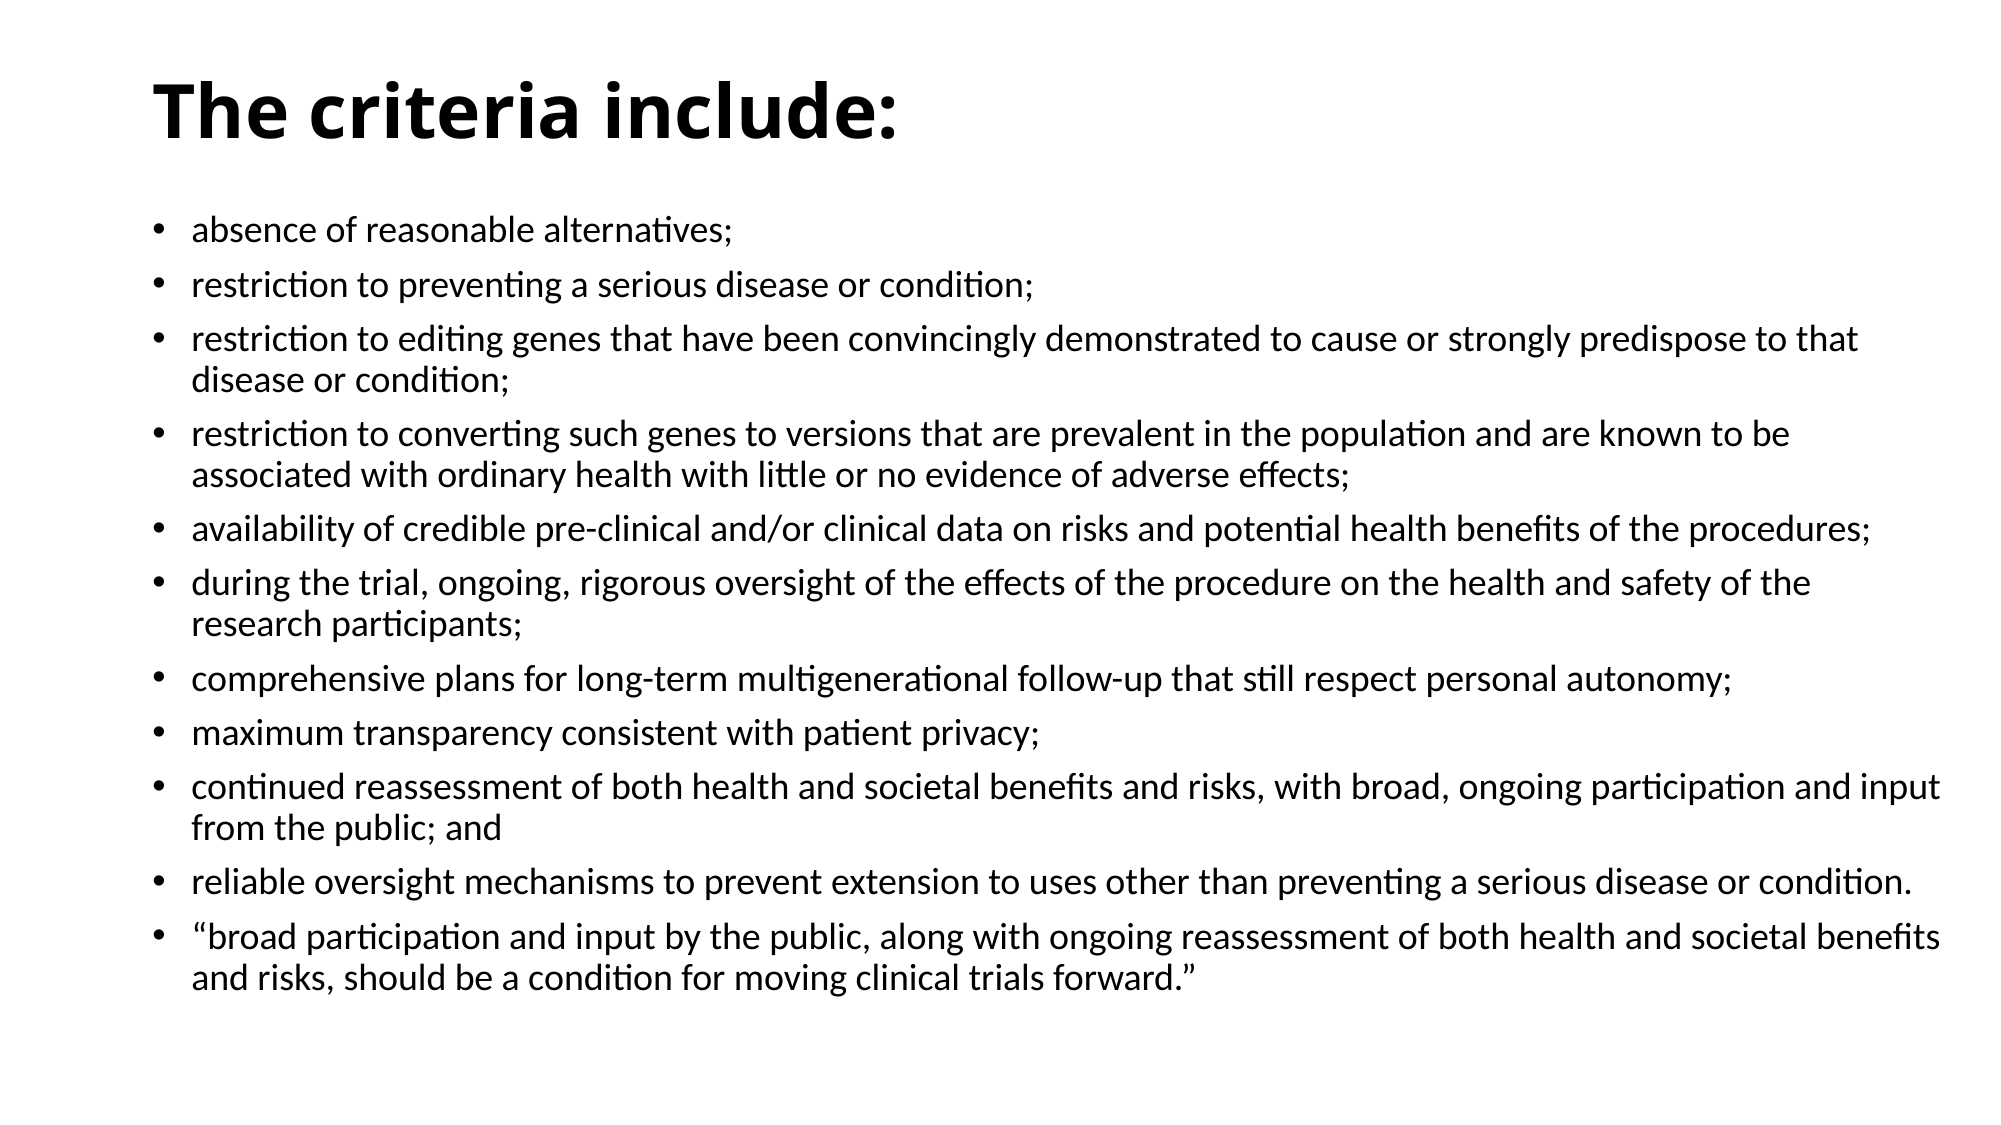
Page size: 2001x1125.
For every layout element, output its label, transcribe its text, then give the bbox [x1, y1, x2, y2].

list absence of reasonable alternatives; restriction to preventing a serious disease or condition; restriction to editing genes that have been convincingly demonstrated to cause or strongly predispose to that disease or condition; restriction to converting such genes to versions that are prevalent in the population and are known to be associated with ordinary health with little or no evidence of adverse effects; availability of credible pre-clinical and/or clinical data on risks and potential health benefits of the procedures; during the trial, ongoing, rigorous oversight of the effects of the procedure on the health and safety of the research participants; comprehensive plans for long-term multigenerational follow-up that still respect personal autonomy; maximum transparency consistent with patient privacy; continued reassessment of both health and societal benefits and risks, with broad, ongoing participation and input from the public; and reliable oversight mechanisms to prevent extension to uses other than preventing a serious disease or condition. “broad participation and input by the public, along with ongoing reassessment of both health and societal benefits and risks, should be a condition for moving clinical trials forward.” [137, 202, 1962, 1014]
title The criteria include: [137, 59, 1863, 168]
